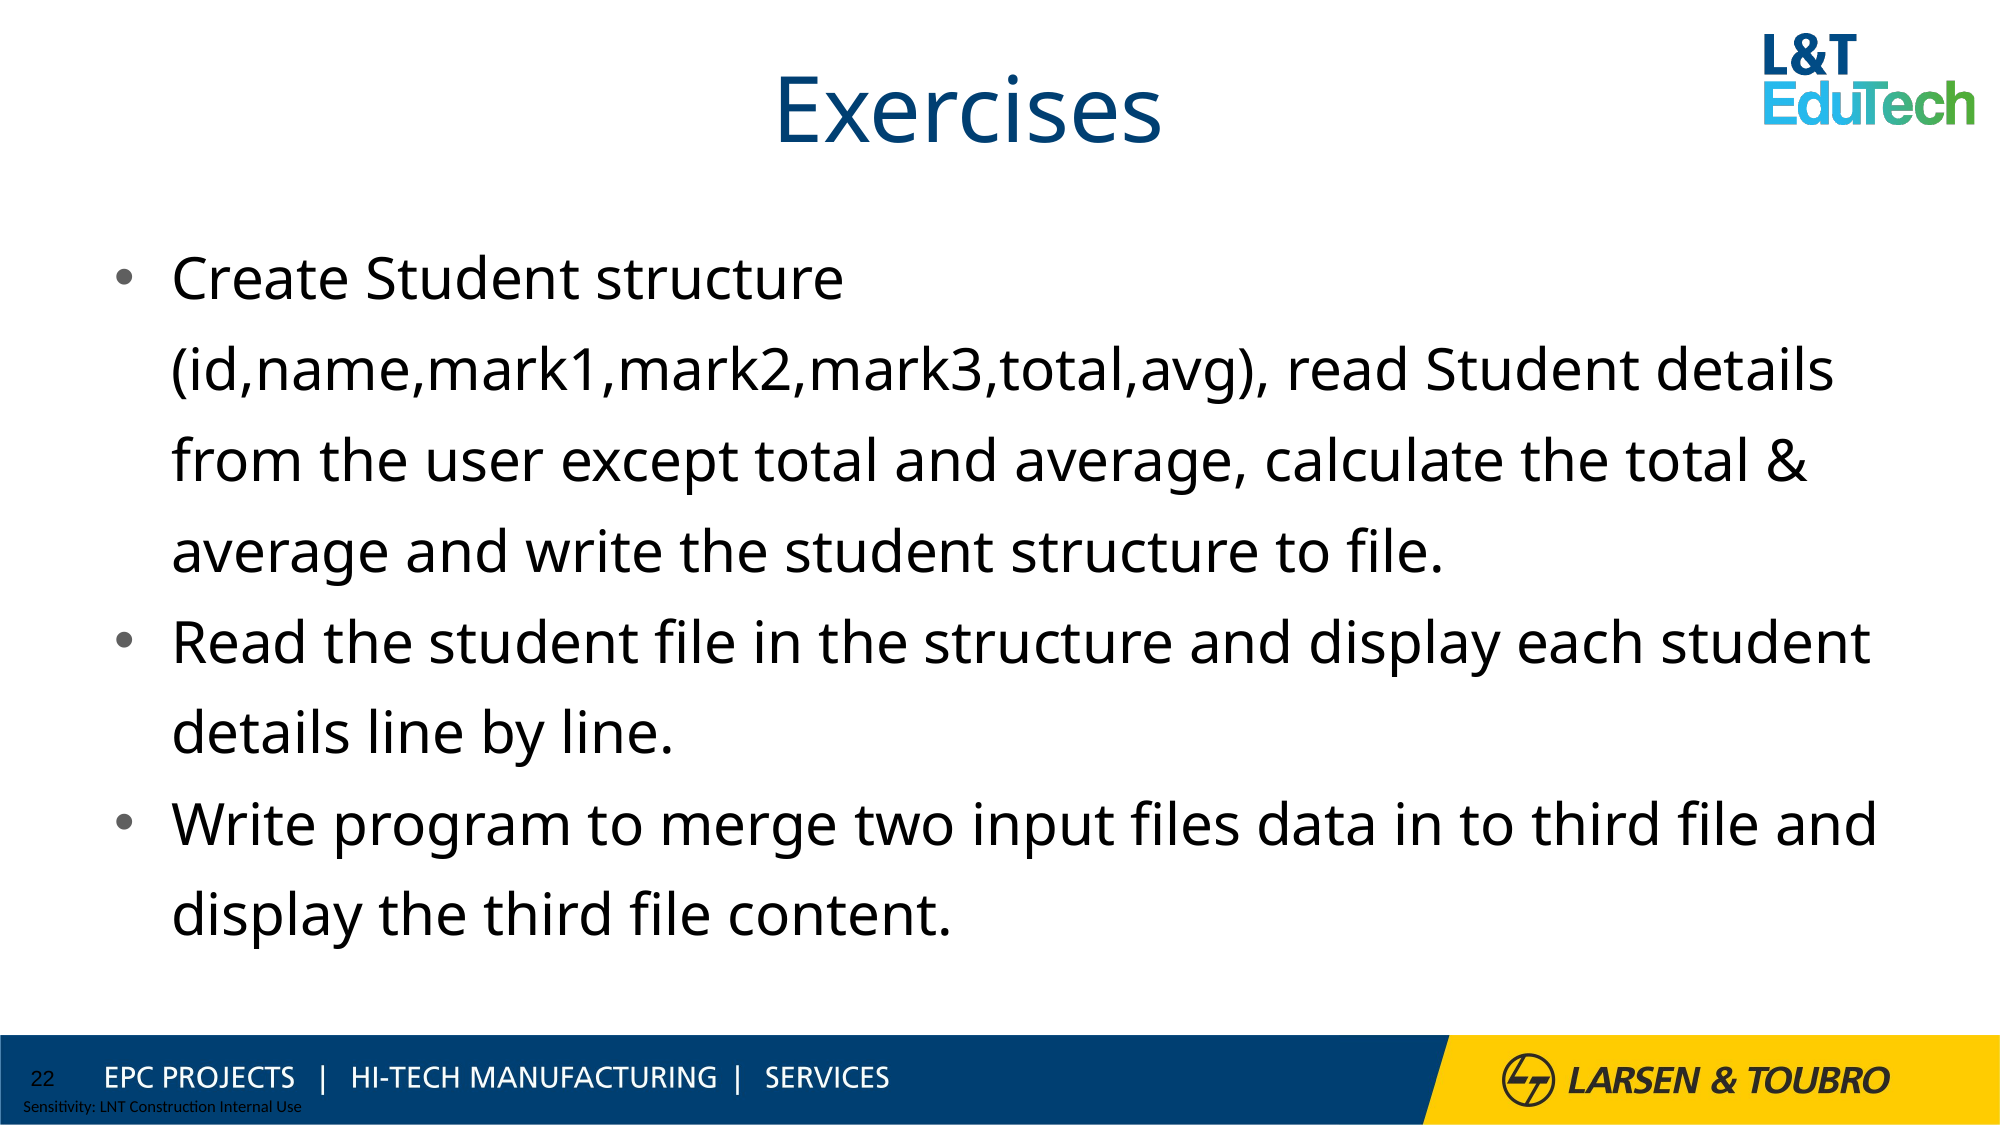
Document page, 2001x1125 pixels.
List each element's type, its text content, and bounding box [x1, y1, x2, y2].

picture [1838, 33, 1975, 125]
title Exercises [99, 24, 1838, 188]
list Create Student structure (id,name,mark1,mark2,mark3,total,avg), read Student details from the user except total and average, calculate the total & average and write the student structure to file. Read the student file in the structure and display each student details line by line. Write program to merge two input files data in to third file and display the third file content. [99, 212, 1963, 1000]
picture [0, 1035, 2000, 1125]
